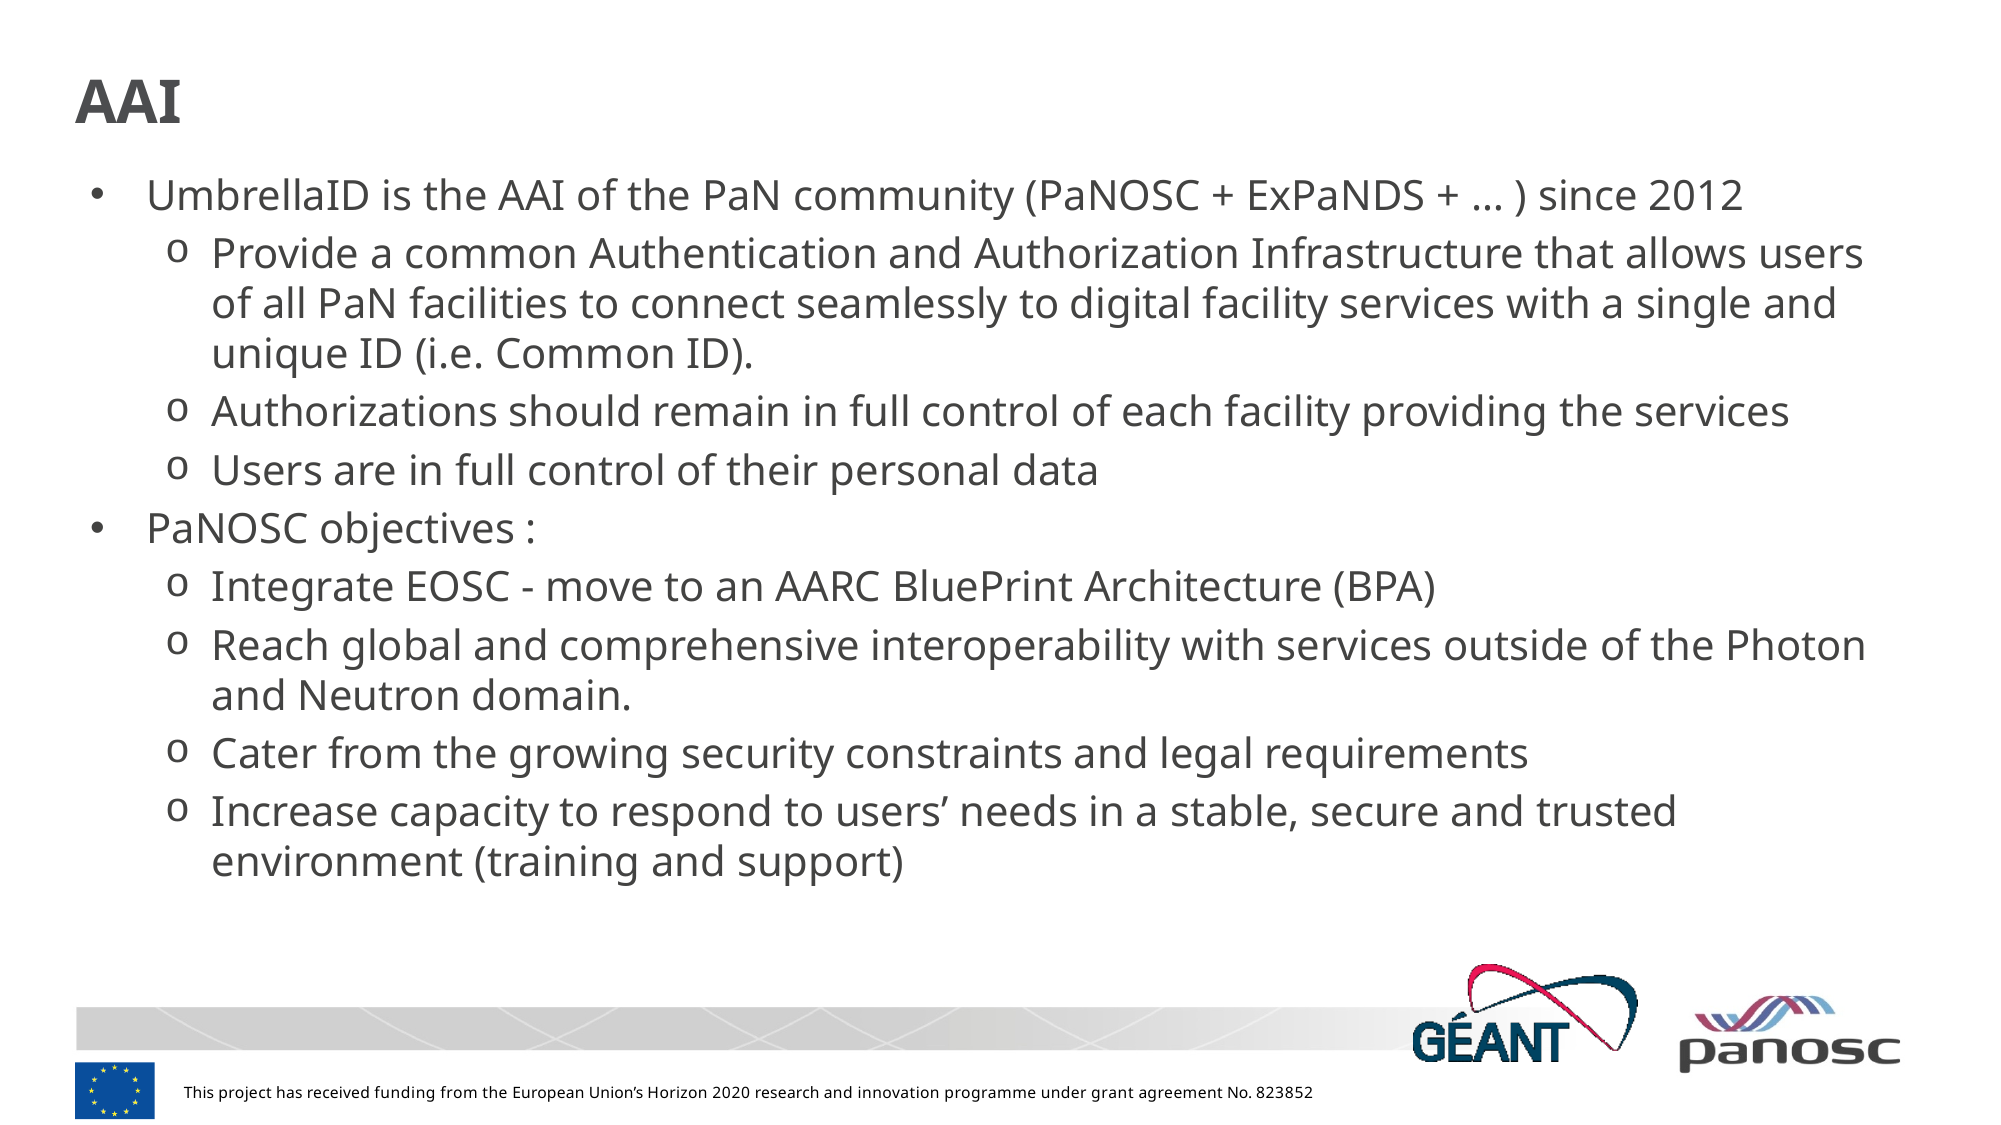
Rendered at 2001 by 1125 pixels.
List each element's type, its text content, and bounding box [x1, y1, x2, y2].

list UmbrellaID is the AAI of the PaN community (PaNOSC + ExPaNDS + … ) since 2012 Provide a common Authentication and Authorization Infrastructure that allows users of all PaN facilities to connect seamlessly to digital facility services with a single and unique ID (i.e. Common ID). Authorizations should remain in full control of each facility providing the services Users are in full control of their personal data PaNOSC objectives : Integrate EOSC - move to an AARC BluePrint Architecture (BPA) Reach global and comprehensive interoperability with services outside of the Photon and Neutron domain. Cater from the growing security constraints and legal requirements Increase capacity to respond to users’ needs in a stable, secure and trusted environment (training and support) [75, 160, 1910, 965]
picture [1, 962, 1999, 1125]
title AAI [75, 62, 1275, 136]
